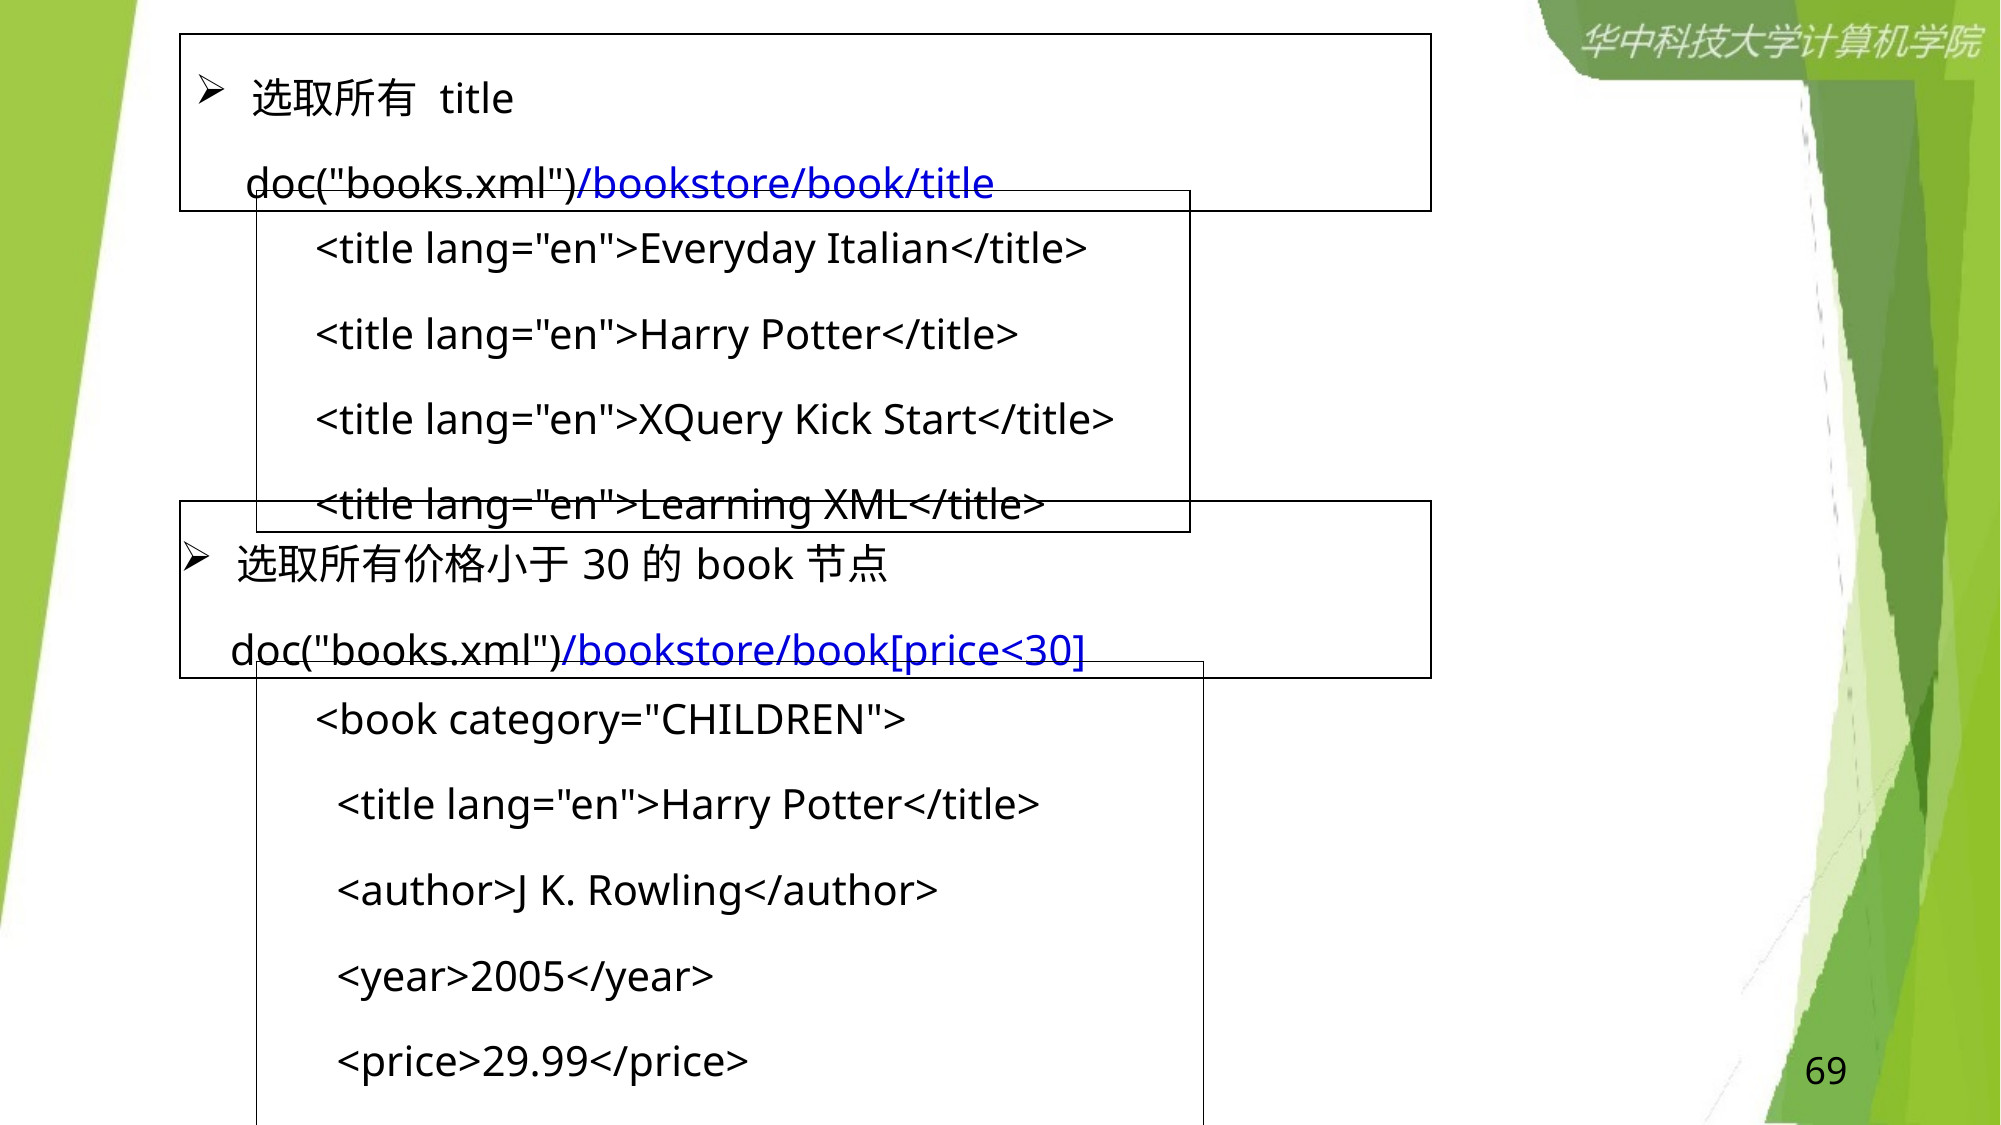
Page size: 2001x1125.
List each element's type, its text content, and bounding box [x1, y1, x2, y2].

picture [0, 0, 2001, 1125]
slide_number 69 [1412, 1042, 1863, 1103]
table_header 选取所有价格小于30的book节点 doc("books.xml")/bookstore/book[price<30] [181, 502, 1430, 677]
table_header <book category="CHILDREN"> <title lang="en">Harry Potter</title> <author>J K. Rowling</author> <year>2005</year> <price>29.99</price> </book> [257, 662, 1203, 1125]
table_header <title lang="en">Everyday Italian</title> <title lang="en">Harry Potter</title> <title lang="en">XQuery Kick Start</title> <title lang="en">Learning XML</title> [257, 191, 1189, 500]
table_header 选取所有 title doc("books.xml")/bookstore/book/title [181, 35, 1430, 210]
